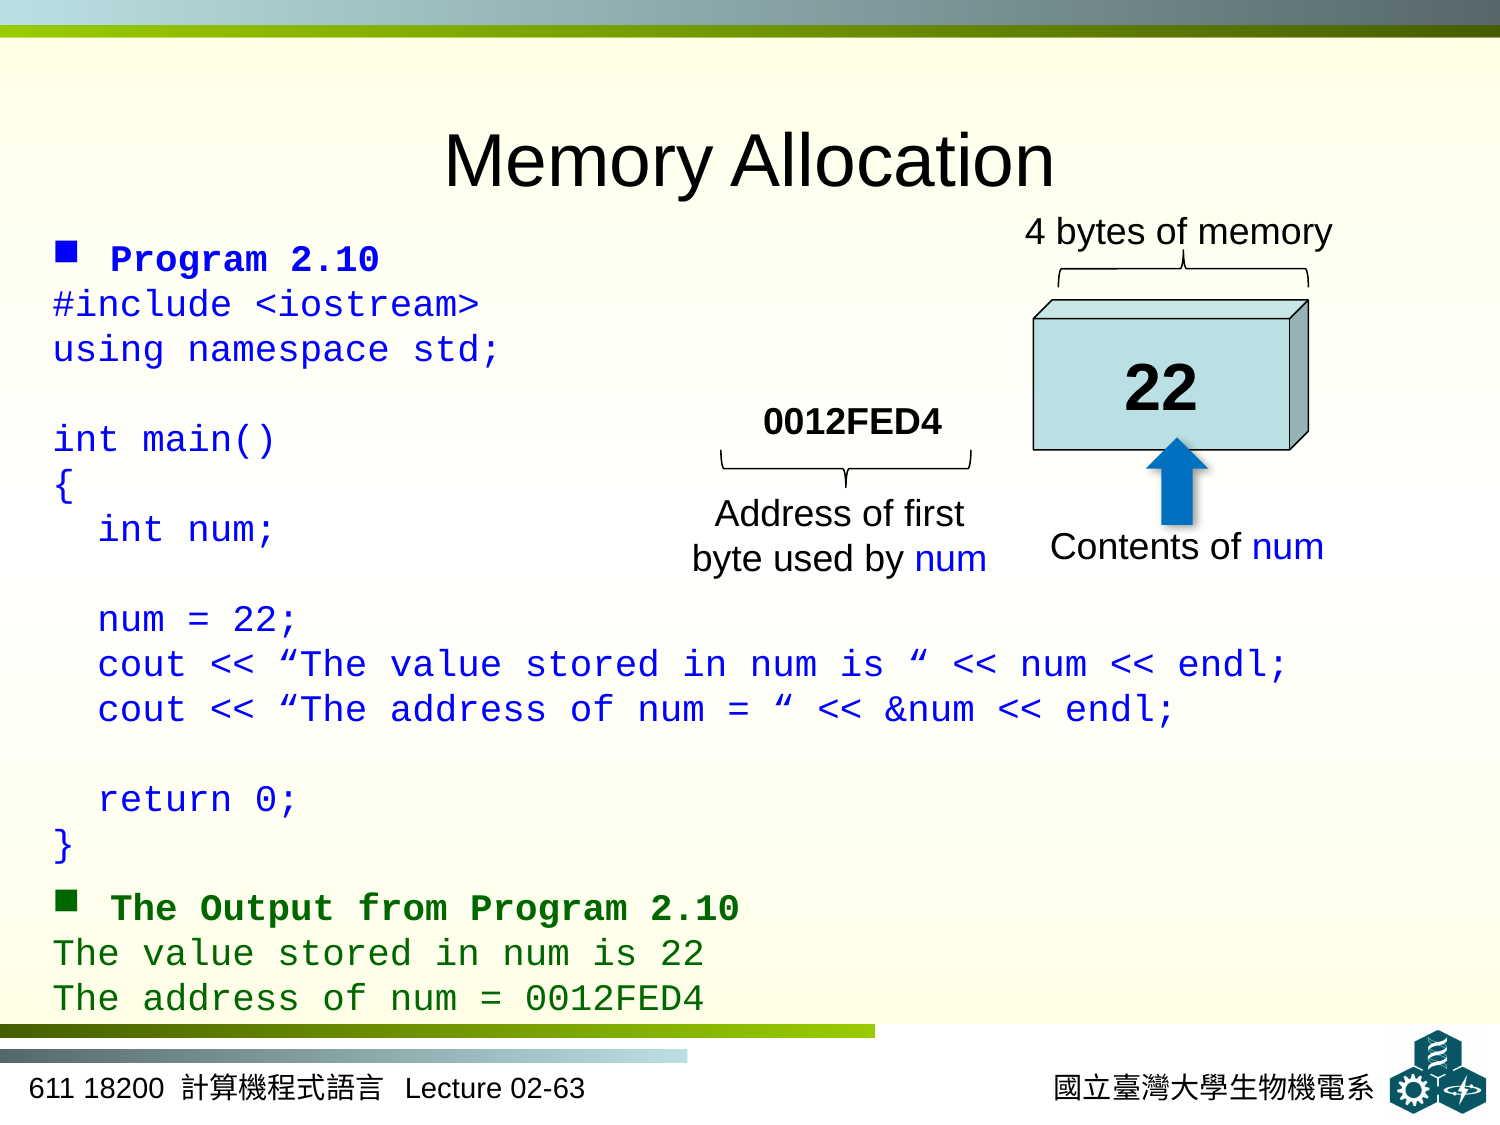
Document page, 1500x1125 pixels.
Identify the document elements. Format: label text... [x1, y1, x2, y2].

title Memory Allocation [87, 58, 1413, 255]
text_box The Output from Program 2.10 The value stored in num is 22 The address of num = 0012FED4 [37, 875, 1188, 1026]
text_box Program 2.10 #include <iostream> using namespace std; int main() { int num; num = 22; cout << “The value stored in num is “ << num << endl; cout << “The address of num = “ << &num << endl; return 0; } [37, 227, 1400, 872]
picture [1387, 1029, 1488, 1115]
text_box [670, 199, 1351, 588]
